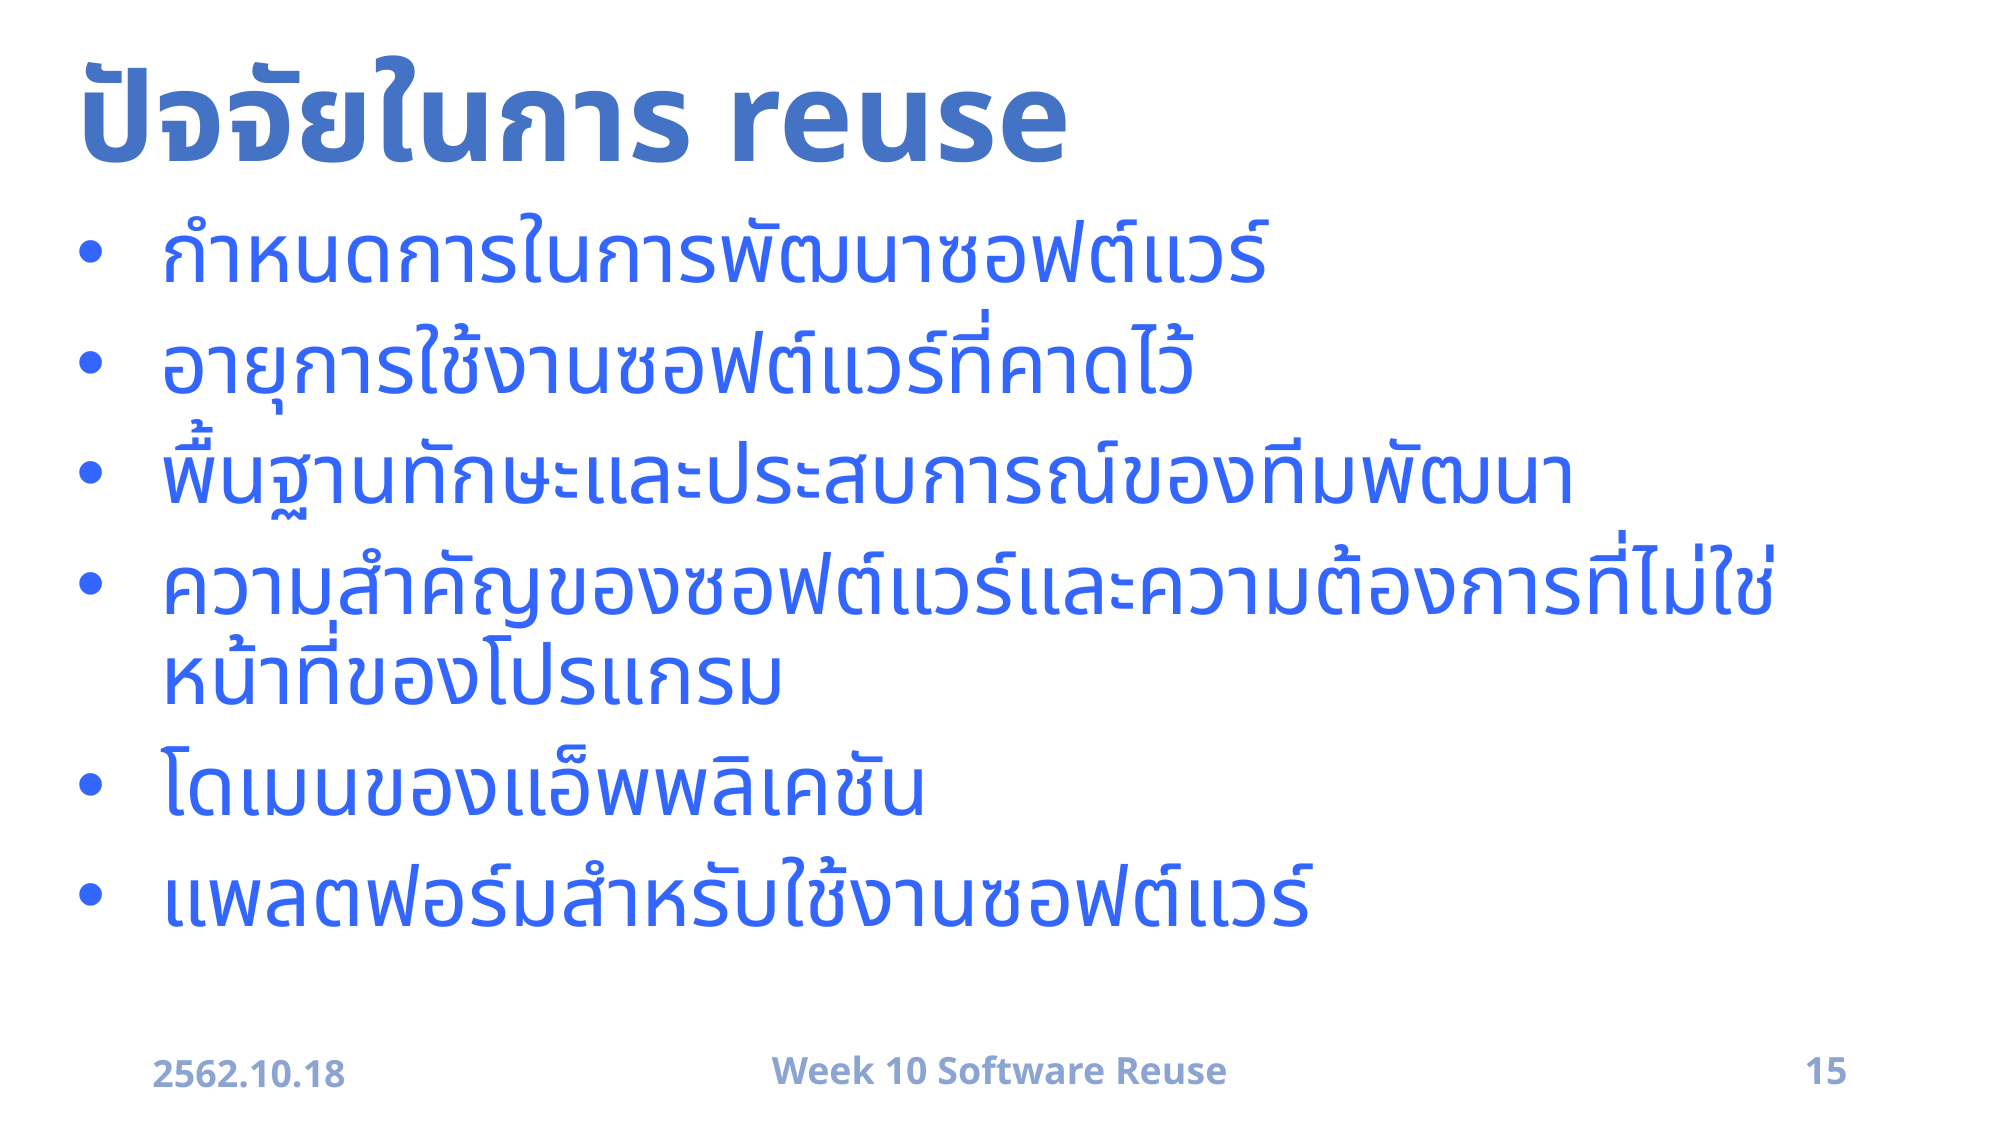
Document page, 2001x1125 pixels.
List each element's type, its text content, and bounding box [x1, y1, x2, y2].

footer Week 10 Software Reuse [662, 1042, 1338, 1103]
list กำหนดการในการพัฒนาซอฟต์แวร์ อายุการใช้งานซอฟต์แวร์ที่คาดไว้ พื้นฐานทักษะและประสบการณ์ของทีมพัฒนา ความสำคัญของซอฟต์แวร์และความต้องการที่ไม่ใช่หน้าที่ของโปรแกรม โดเมนของแอ็พพลิเคชัน แพลตฟอร์มสำหรับใช้งานซอฟต์แวร์ [61, 203, 1932, 1014]
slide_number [137, 1042, 588, 1103]
title ปัจจัยในการ reuse [61, 39, 1863, 203]
slide_number 15 [1412, 1042, 1863, 1103]
